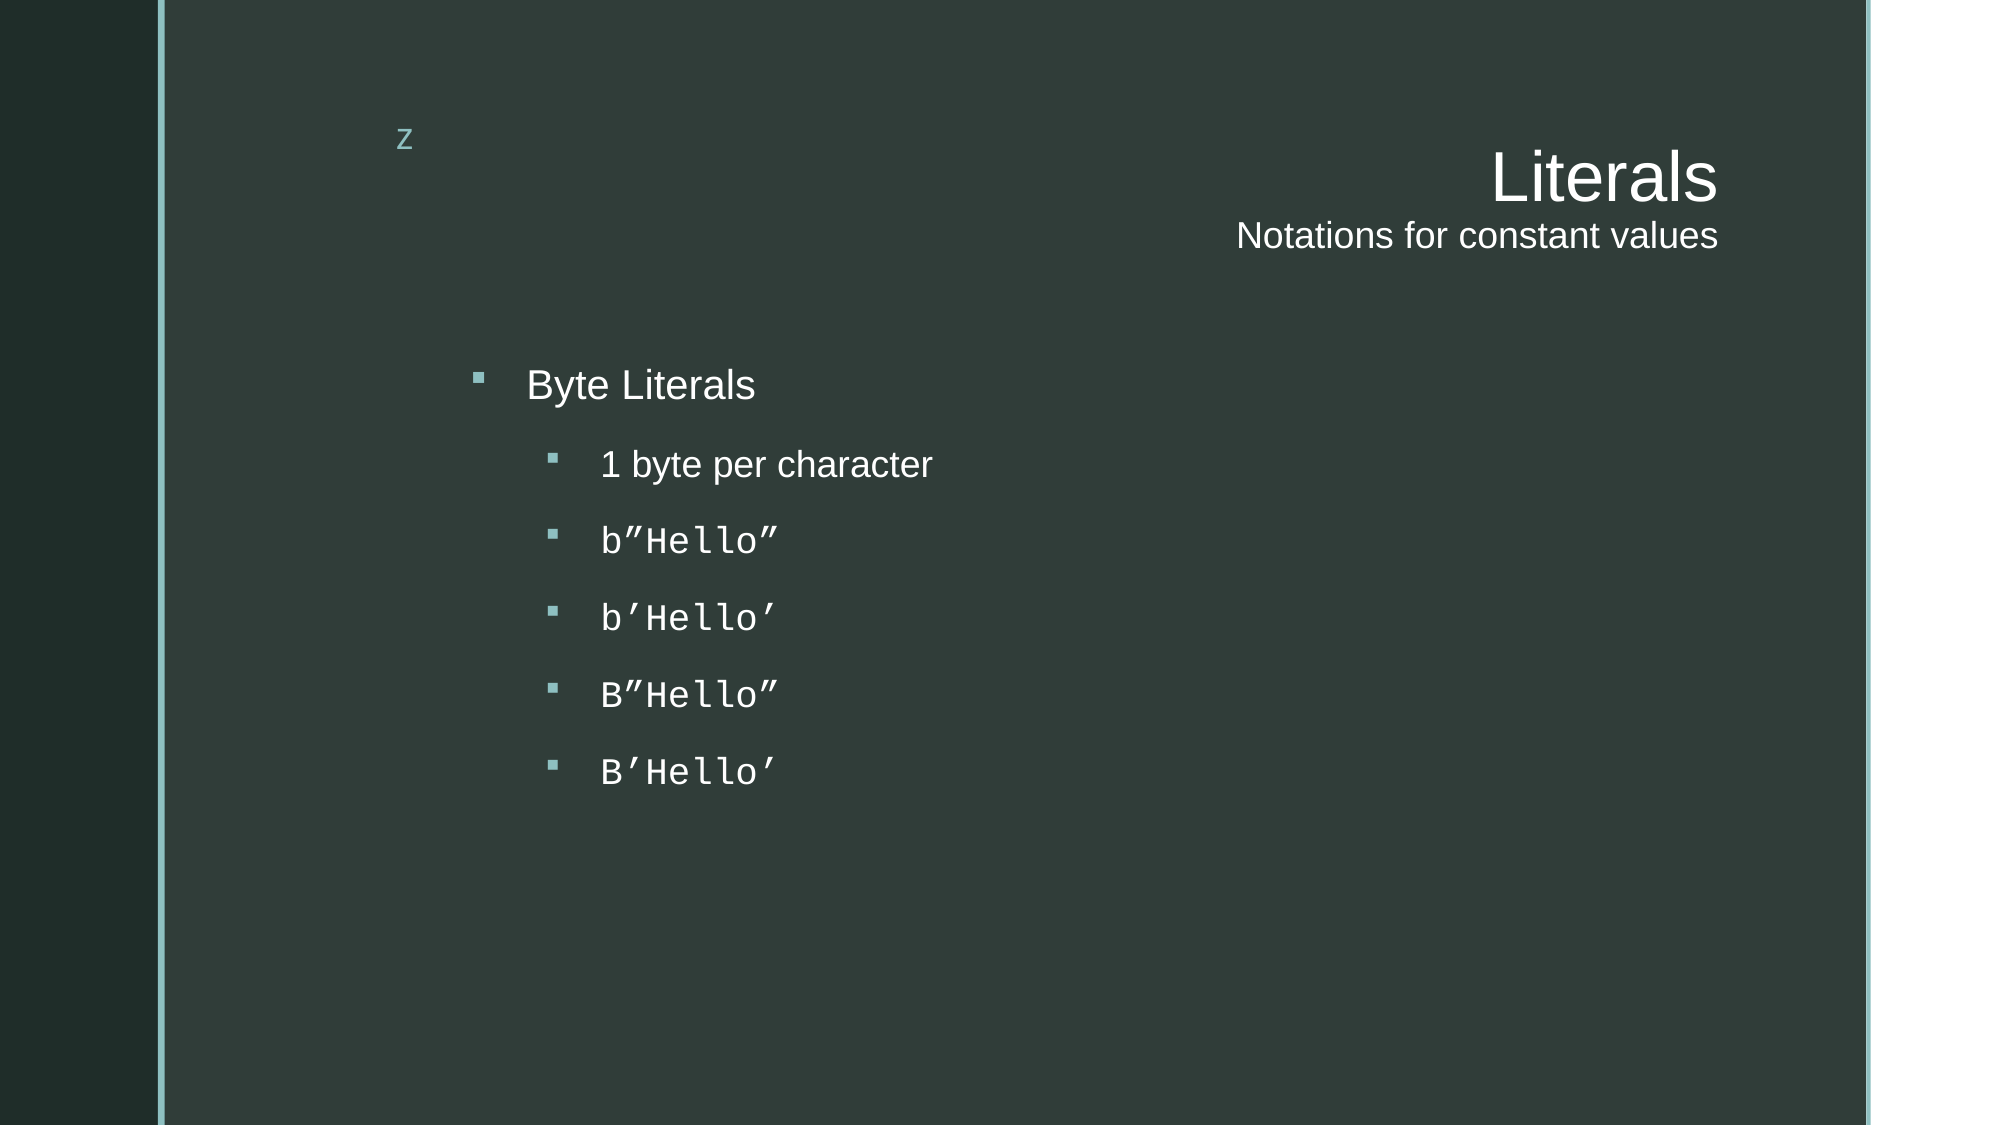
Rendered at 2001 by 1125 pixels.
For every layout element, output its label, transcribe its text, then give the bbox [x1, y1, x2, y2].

title Literals Notations for constant values [428, 132, 1734, 310]
list Byte Literals 1 byte per character b”Hello” b’Hello’ B”Hello” B’Hello’ [454, 336, 1734, 993]
